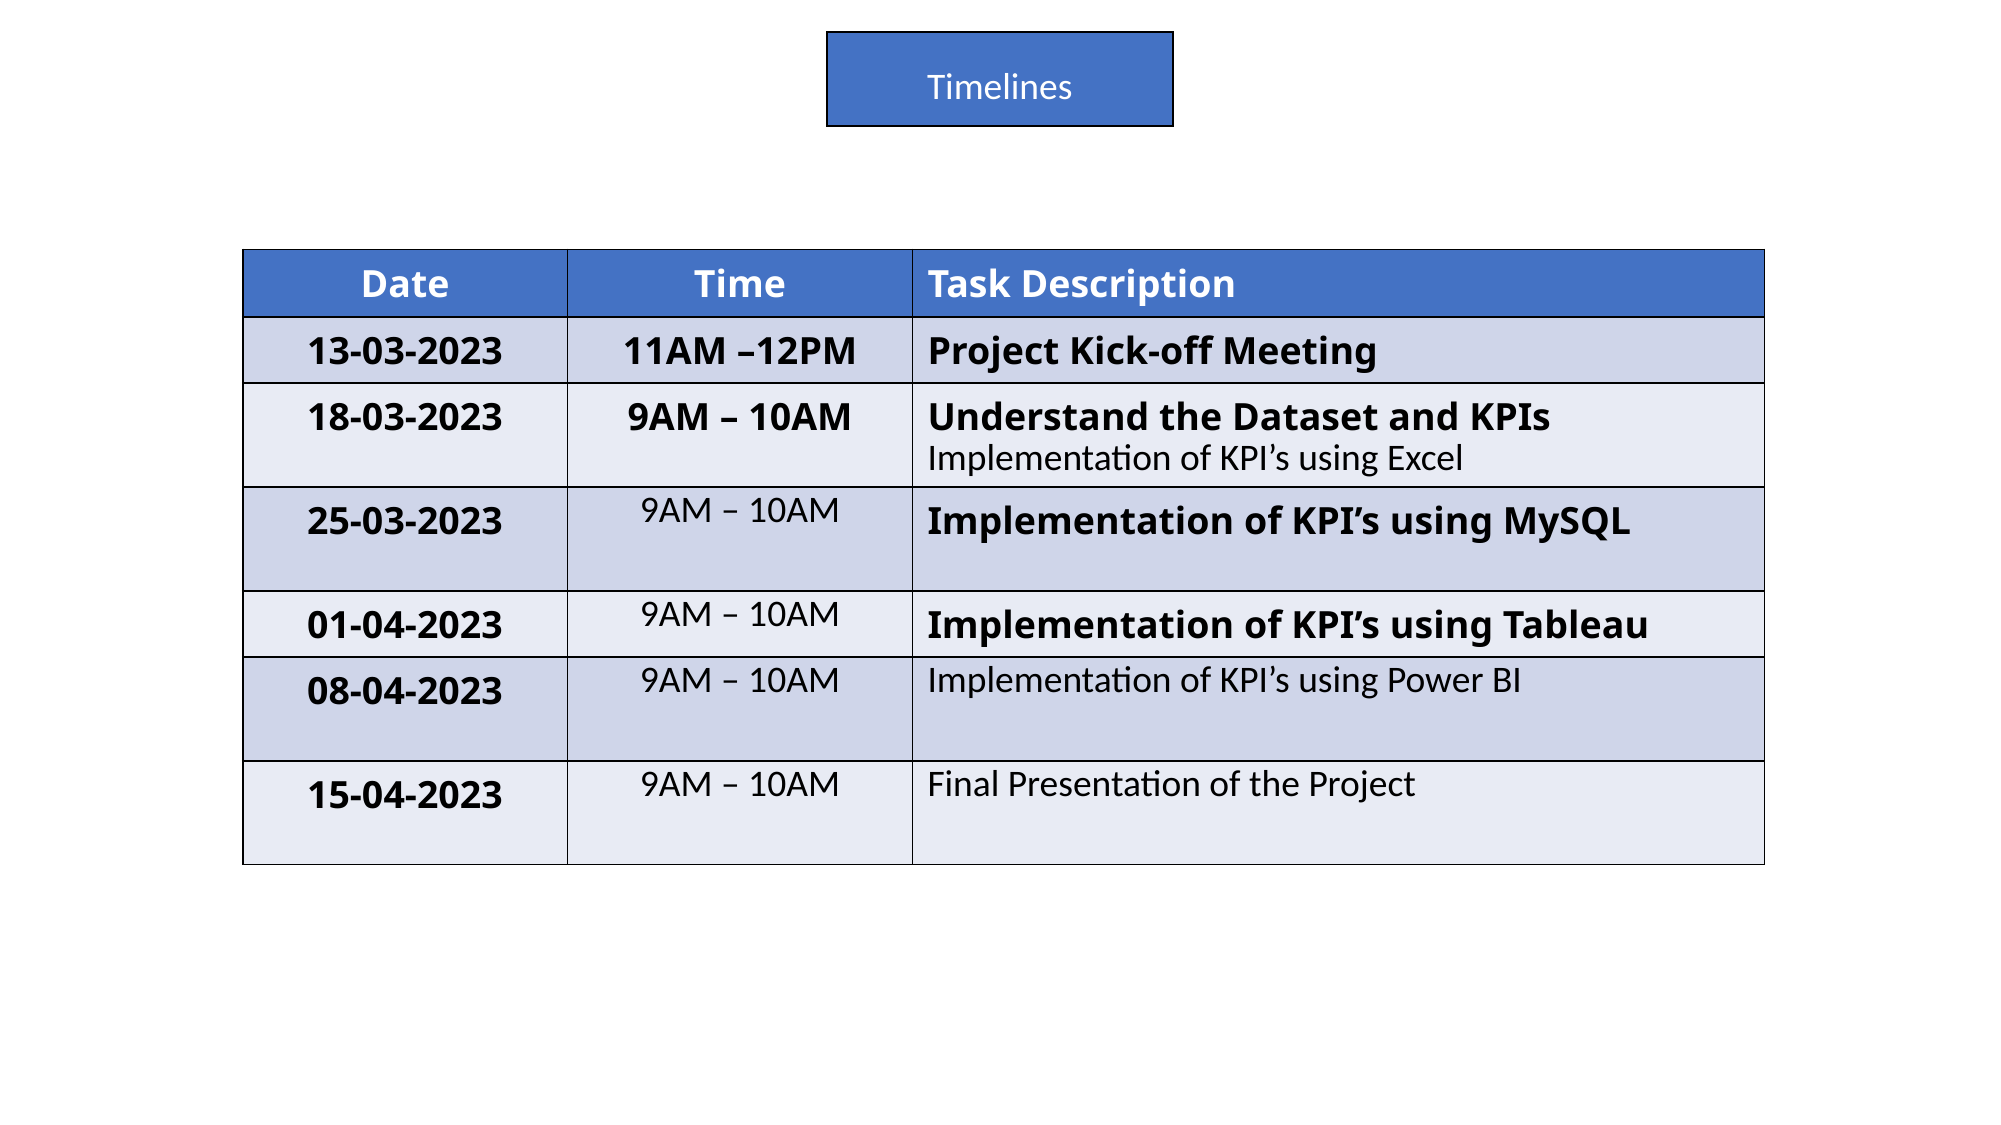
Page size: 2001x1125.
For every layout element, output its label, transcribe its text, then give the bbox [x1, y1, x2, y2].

table_cell 01-04-2023 [244, 592, 567, 656]
table_cell 11AM –12PM [568, 318, 912, 382]
table_cell Implementation of KPI’s using MySQL [913, 488, 1764, 590]
table_cell Implementation of KPI’s using Power BI [913, 658, 1764, 760]
table_header Task Description [913, 250, 1764, 316]
table_cell 15-04-2023 [244, 762, 567, 864]
table_cell 25-03-2023 [244, 488, 567, 590]
table_cell Implementation of KPI’s using Tableau [913, 592, 1764, 656]
table_header Date [244, 250, 567, 316]
table_cell 18-03-2023 [244, 384, 567, 486]
table_cell Project Kick-off Meeting [913, 318, 1764, 382]
table_cell 13-03-2023 [244, 318, 567, 382]
table_cell Understand the Dataset and KPIs Implementation of KPI’s using Excel [913, 384, 1764, 486]
table_cell 08-04-2023 [244, 658, 567, 760]
table_cell 9AM – 10AM [568, 384, 912, 486]
table_cell 9AM – 10AM [568, 658, 912, 760]
table_cell 9AM – 10AM [568, 592, 912, 656]
table_cell 9AM – 10AM [568, 762, 912, 864]
table_cell 9AM – 10AM [568, 488, 912, 590]
table_header Time [568, 250, 912, 316]
table_cell Final Presentation of the Project [913, 762, 1764, 864]
text_box Timelines [826, 31, 1174, 127]
